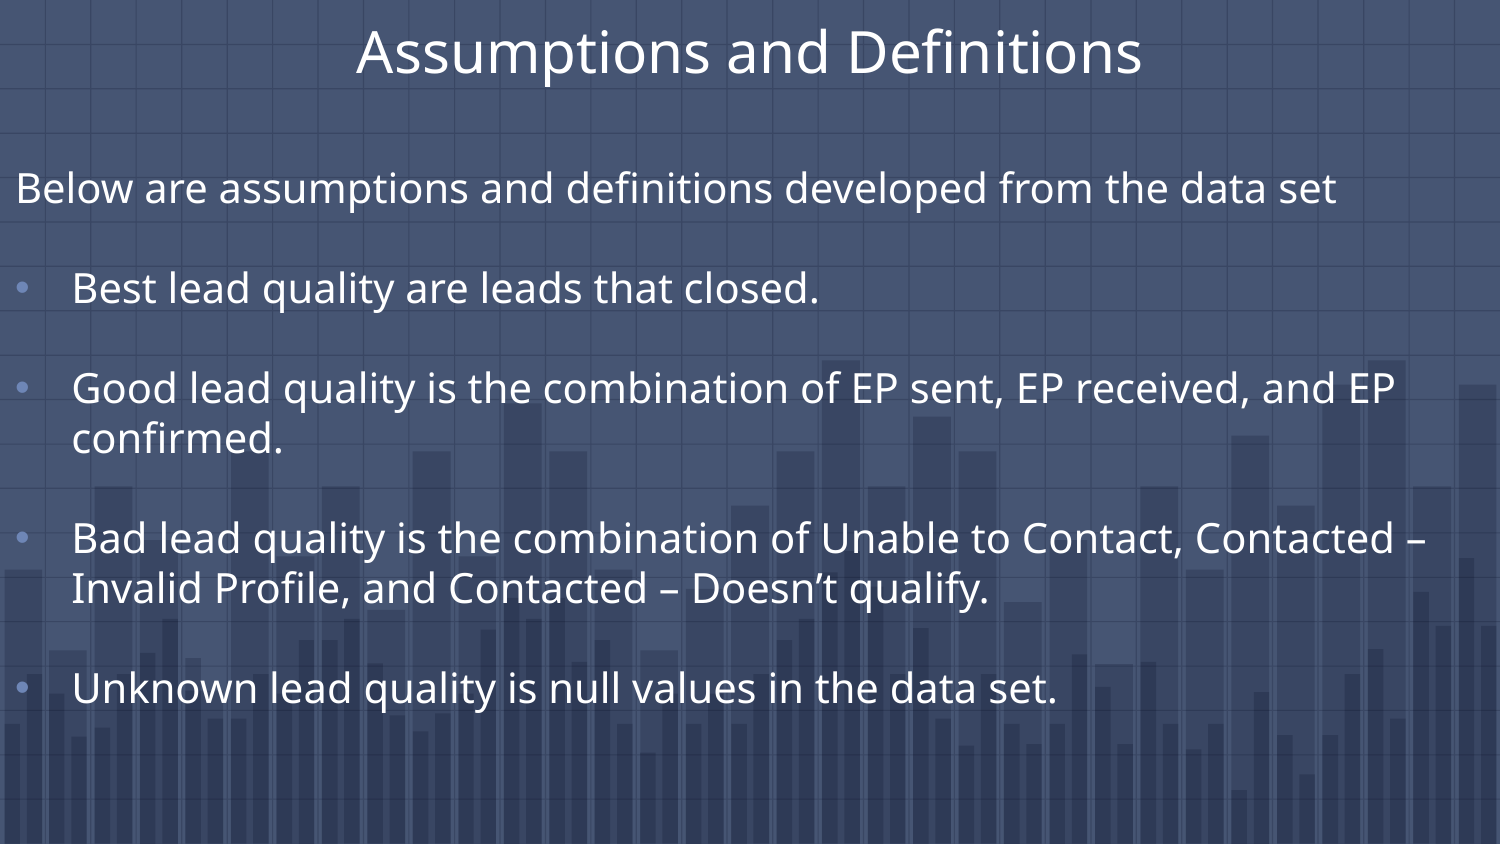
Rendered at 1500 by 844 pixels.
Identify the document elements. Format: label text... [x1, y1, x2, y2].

title Assumptions and Definitions [0, 0, 1500, 146]
subtitle Below are assumptions and definitions developed from the data set Best lead quality are leads that closed. Good lead quality is the combination of EP sent, EP received, and EP confirmed. Bad lead quality is the combination of Unable to Contact, Contacted – Invalid Profile, and Contacted – Doesn’t qualify. Unknown lead quality is null values in the data set. [0, 146, 1500, 844]
